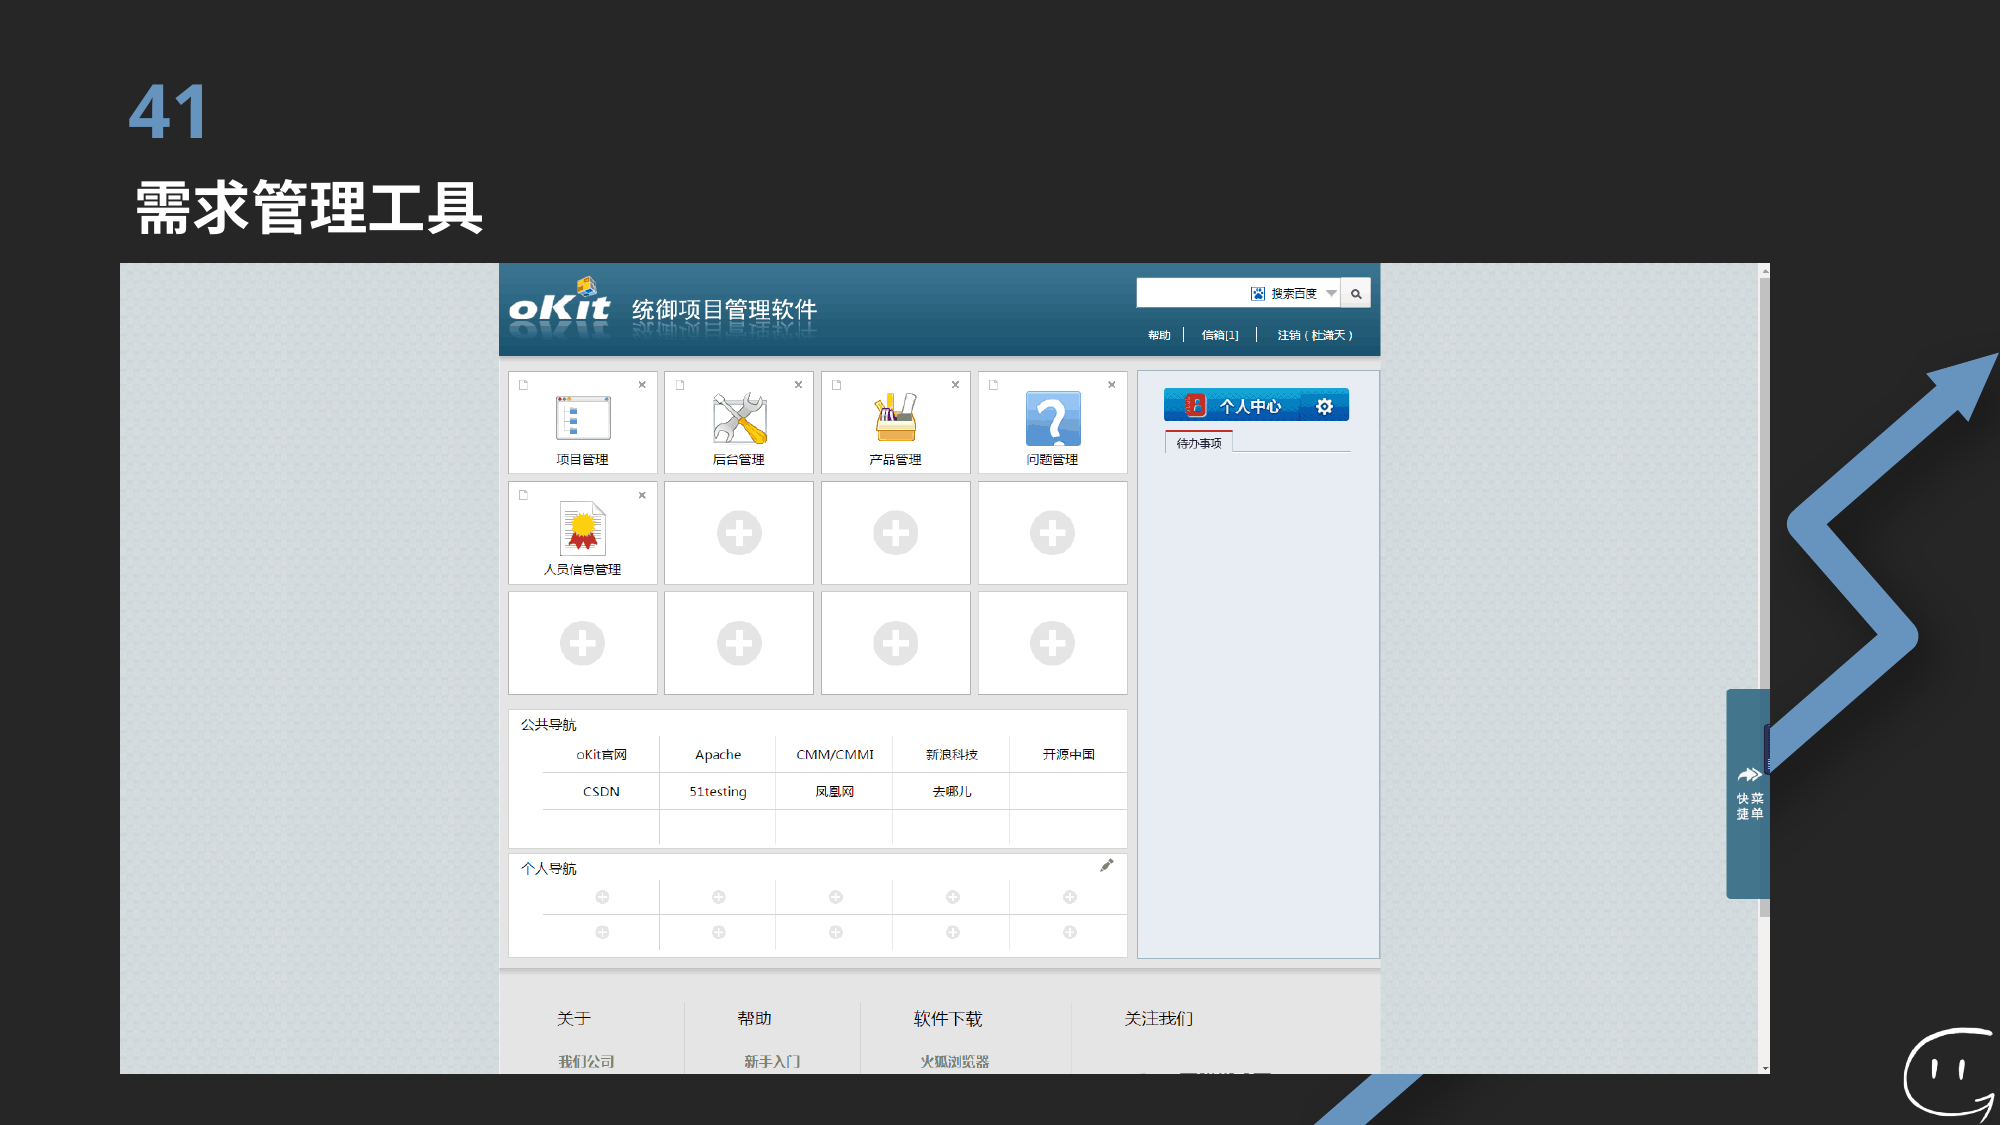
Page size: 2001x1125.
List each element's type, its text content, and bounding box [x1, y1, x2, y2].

picture [1899, 1023, 2000, 1125]
text_box [1313, 1074, 1424, 1125]
title 41 [113, 31, 1206, 197]
text_box 需求管理工具 [119, 163, 1503, 249]
text_box [1770, 352, 1999, 774]
picture [119, 263, 1770, 1074]
